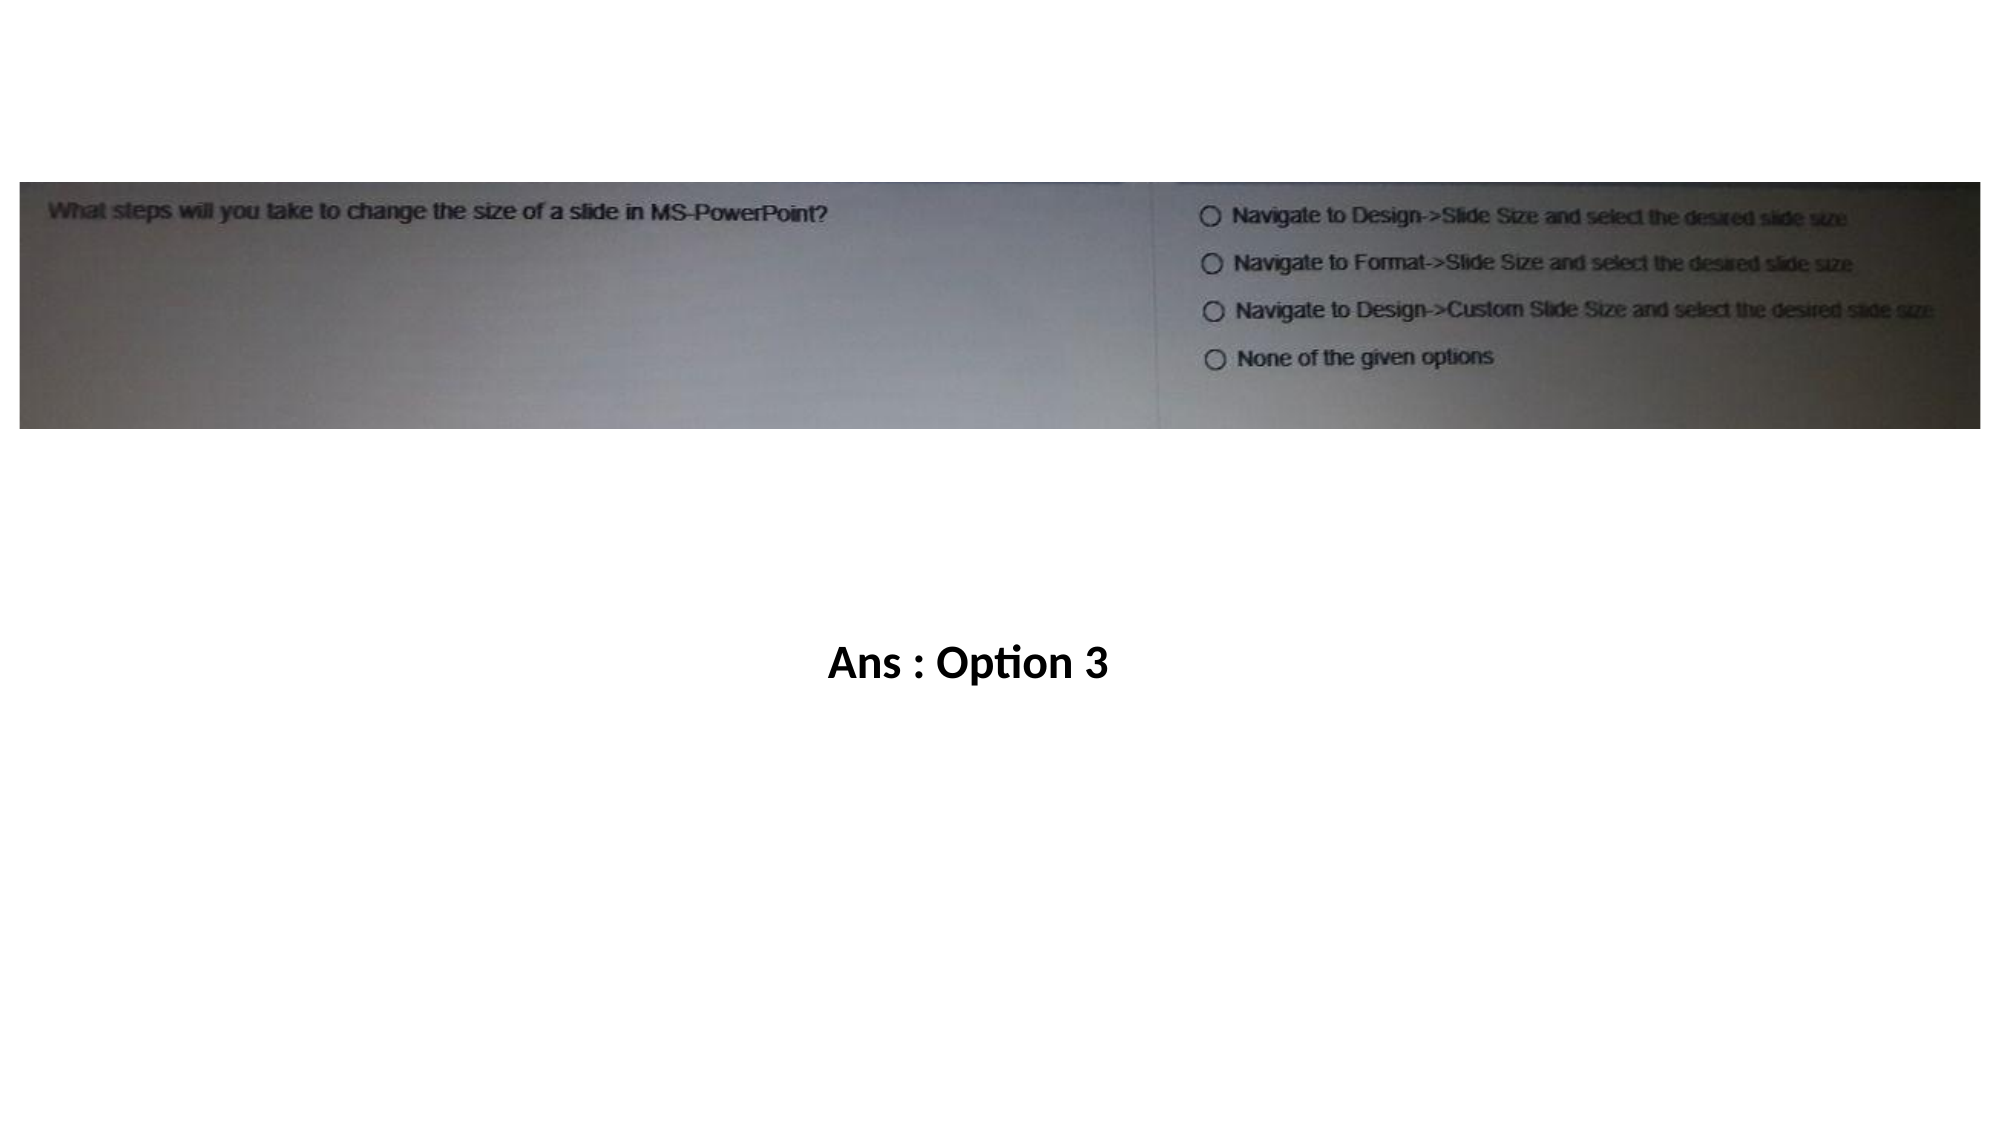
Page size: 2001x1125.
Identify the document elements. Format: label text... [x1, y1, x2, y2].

text_box Ans : Option 3 [813, 623, 1672, 696]
picture [19, 182, 1981, 429]
